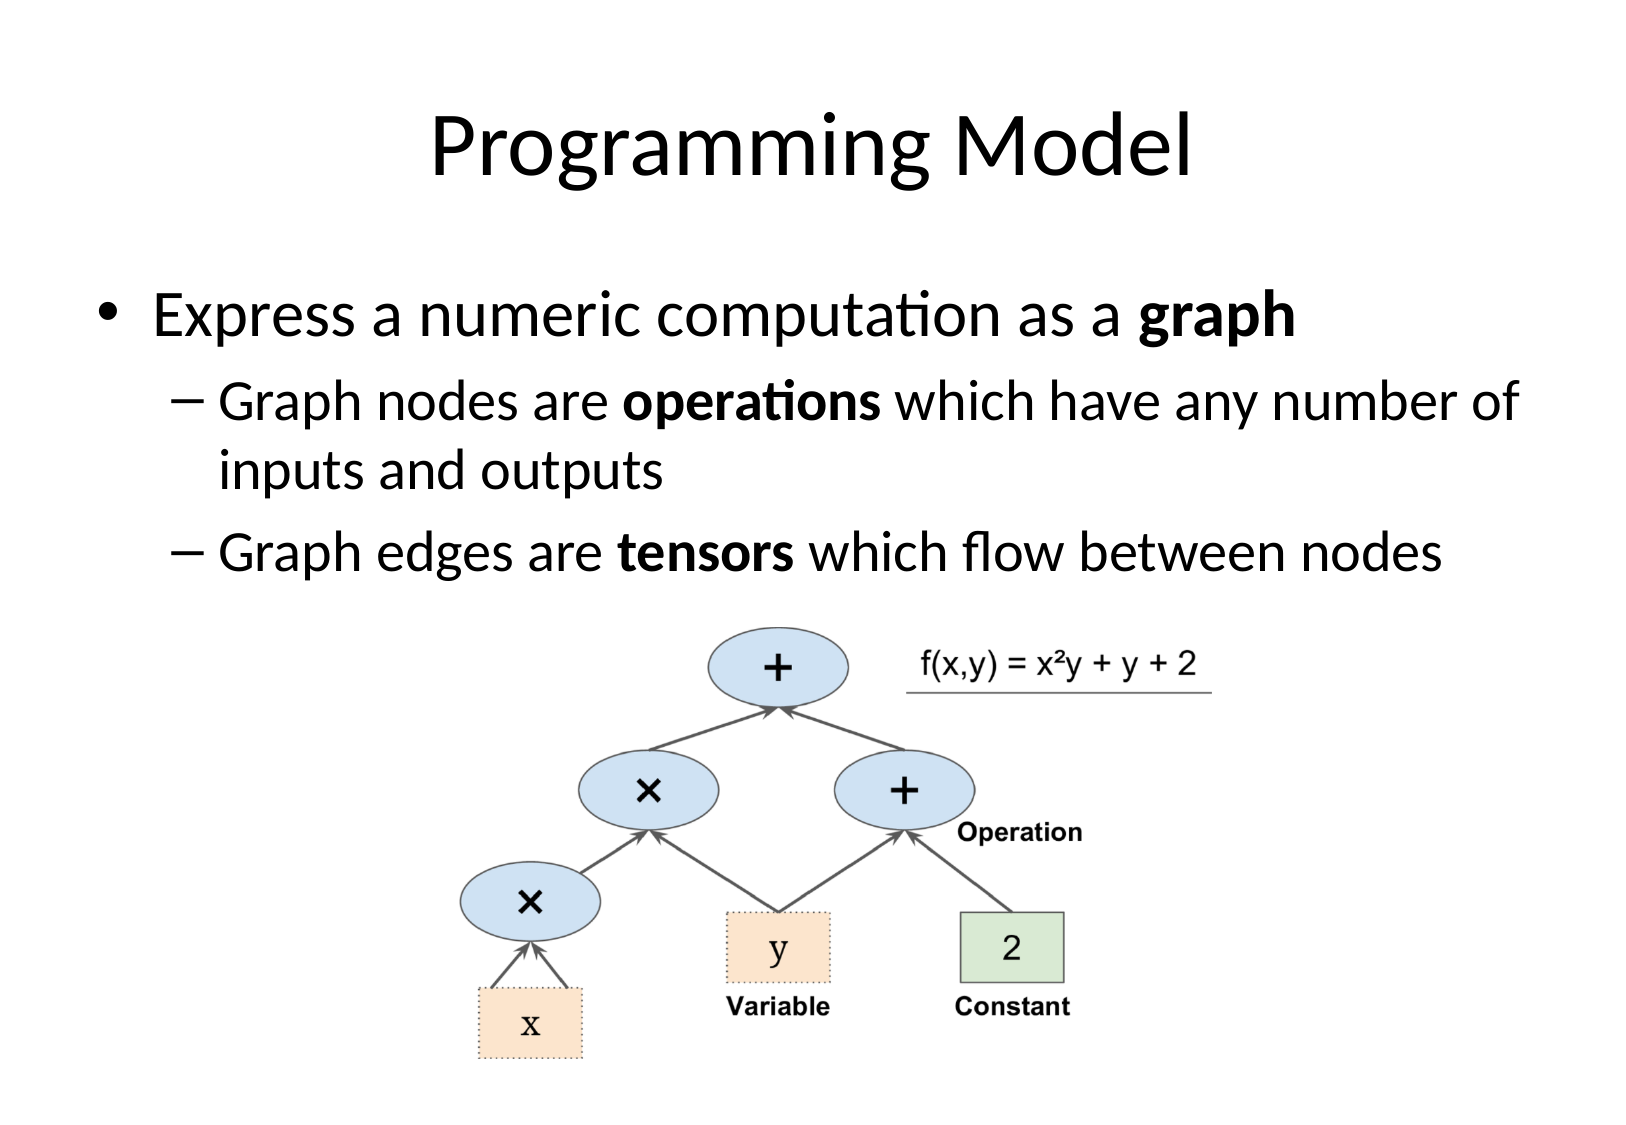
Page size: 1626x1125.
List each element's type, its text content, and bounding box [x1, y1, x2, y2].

picture [437, 609, 1222, 1088]
title Programming Model [81, 45, 1544, 233]
list Express a numeric computation as a graph Graph nodes are operations which have any number of inputs and outputs Graph edges are tensors which flow between nodes [81, 262, 1544, 1005]
